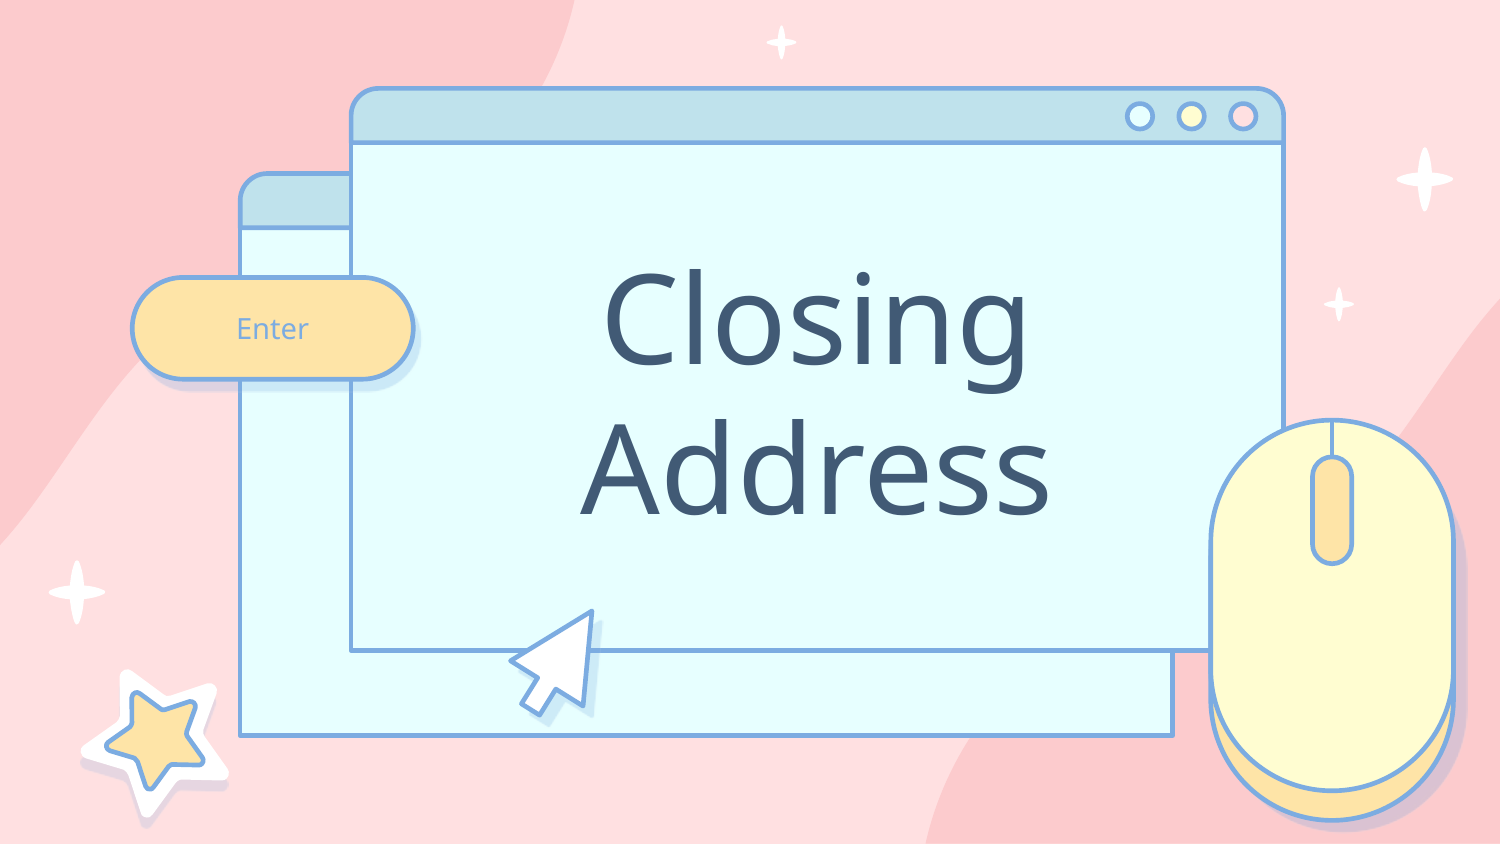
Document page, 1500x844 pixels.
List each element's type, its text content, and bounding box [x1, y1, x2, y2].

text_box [350, 88, 1284, 651]
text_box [55, 639, 255, 834]
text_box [1210, 419, 1454, 821]
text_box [239, 173, 1173, 736]
text_box [1323, 287, 1354, 322]
text_box Enter [132, 277, 234, 380]
